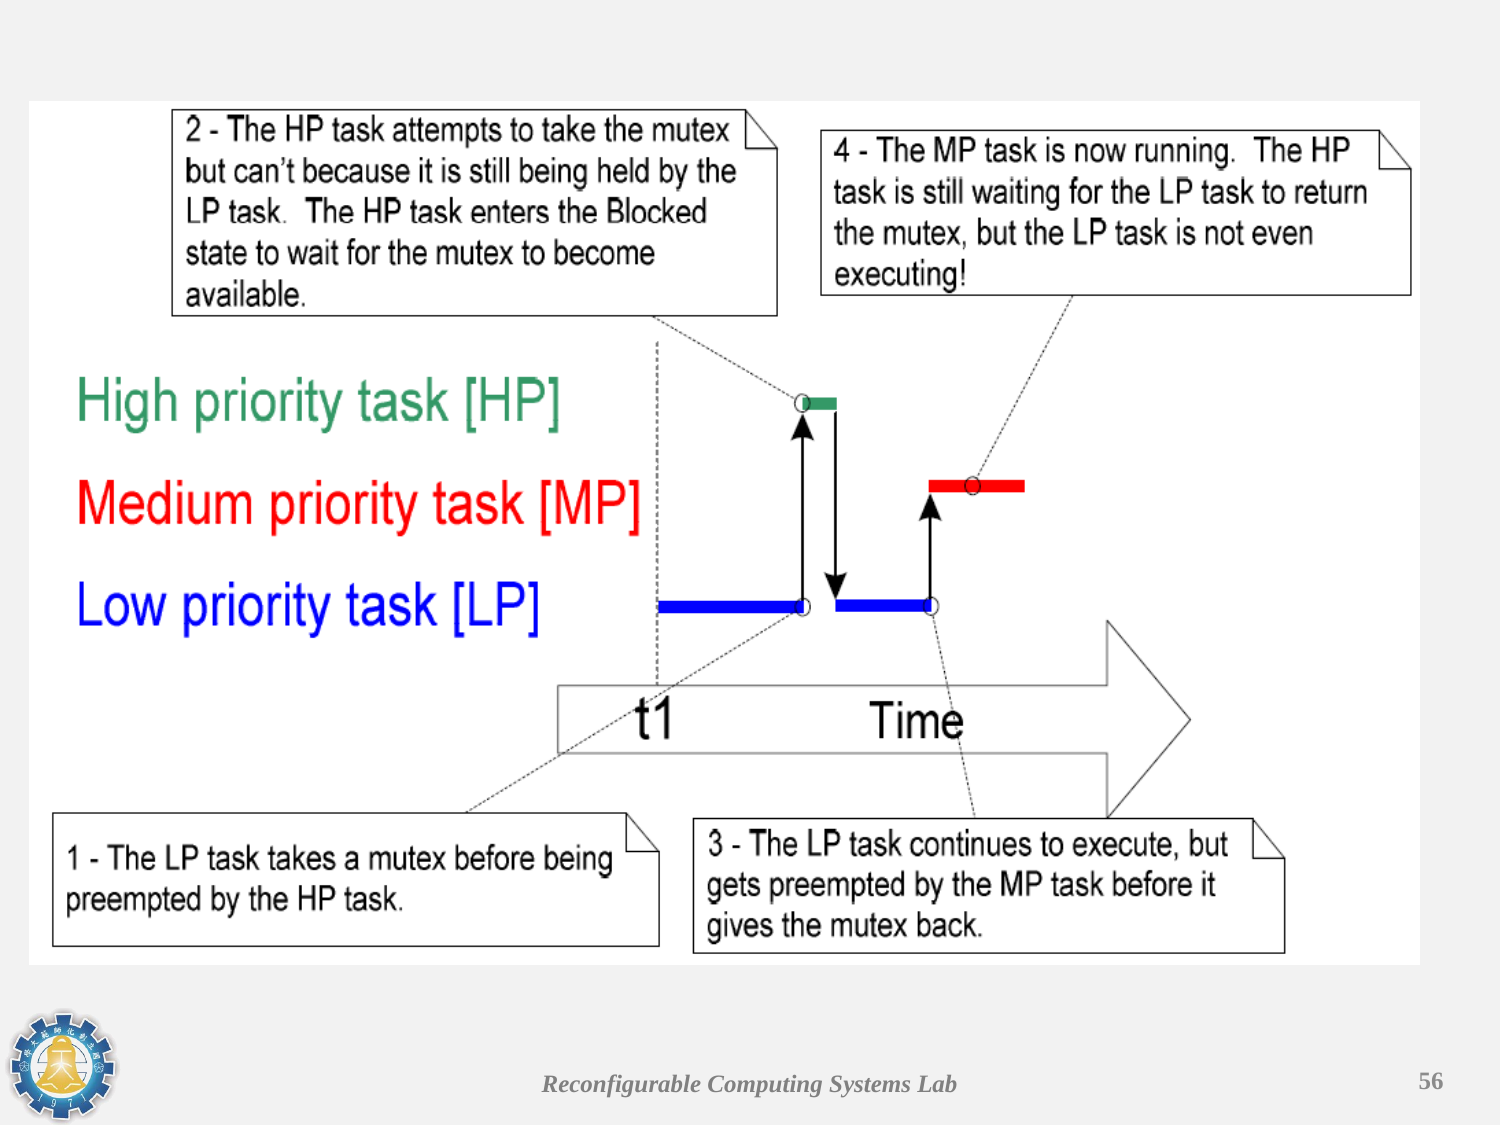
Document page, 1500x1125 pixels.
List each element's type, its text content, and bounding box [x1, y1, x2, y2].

picture [29, 101, 1420, 965]
slide_number 56 [1128, 1057, 1459, 1103]
